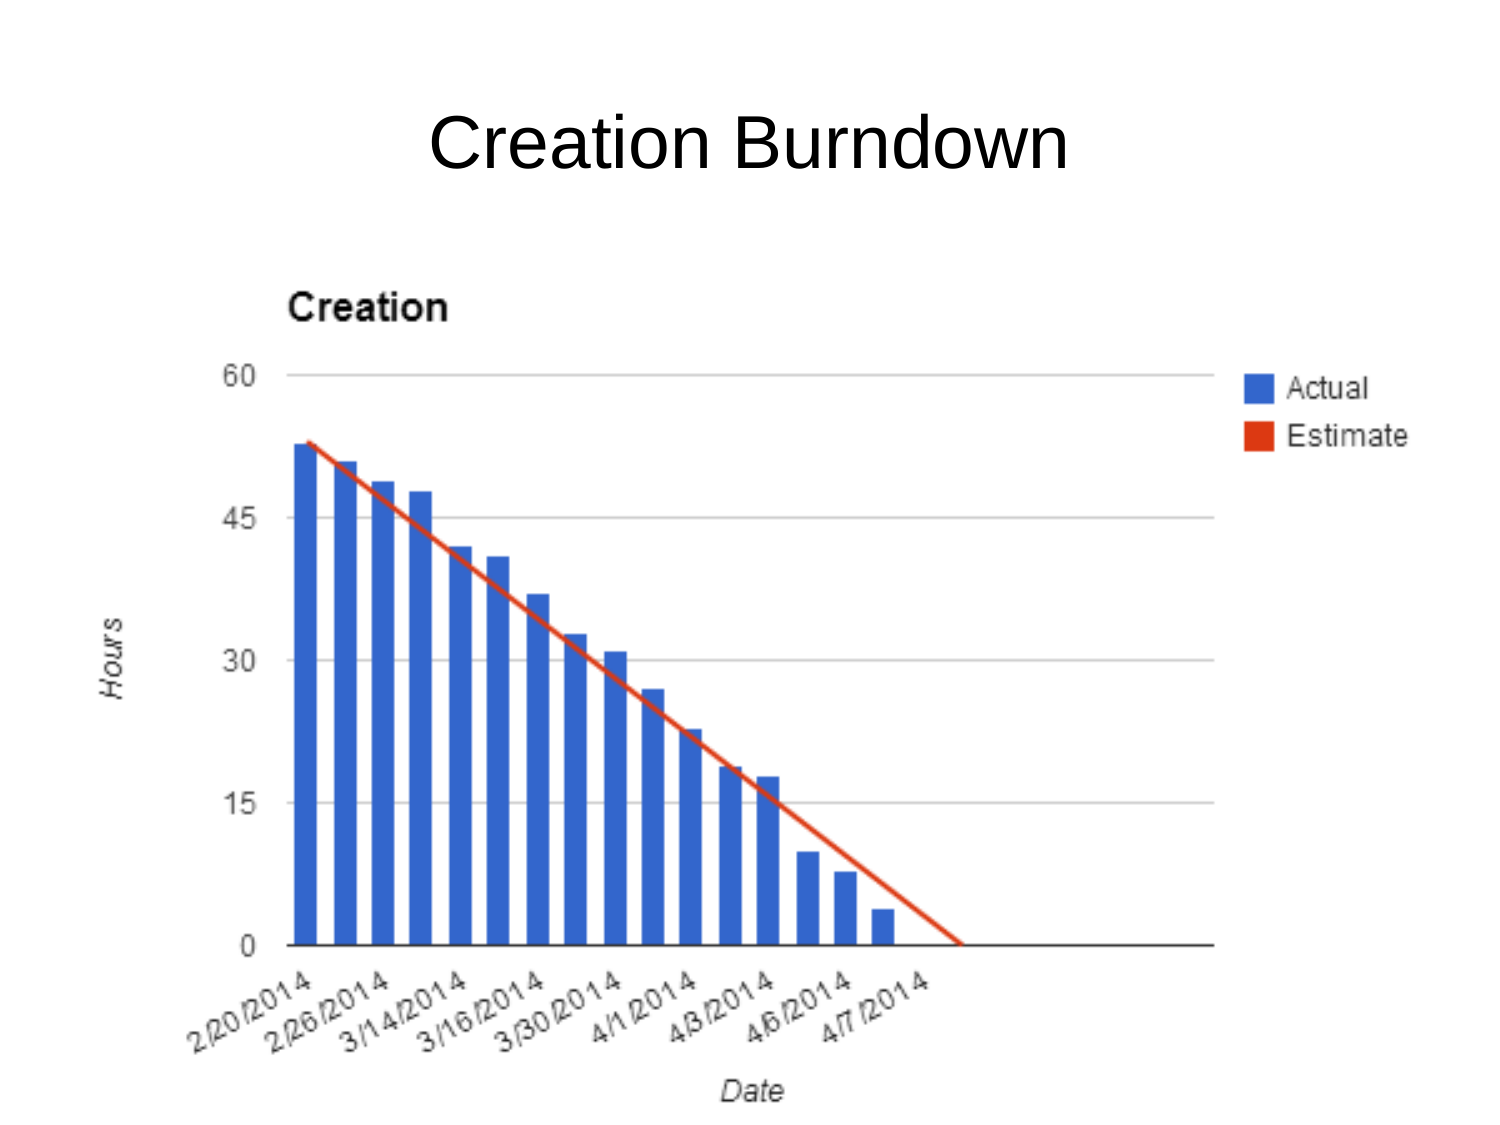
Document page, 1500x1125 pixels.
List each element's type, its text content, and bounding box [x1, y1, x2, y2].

picture [0, 197, 1500, 1125]
title Creation Burndown [75, 45, 1425, 195]
